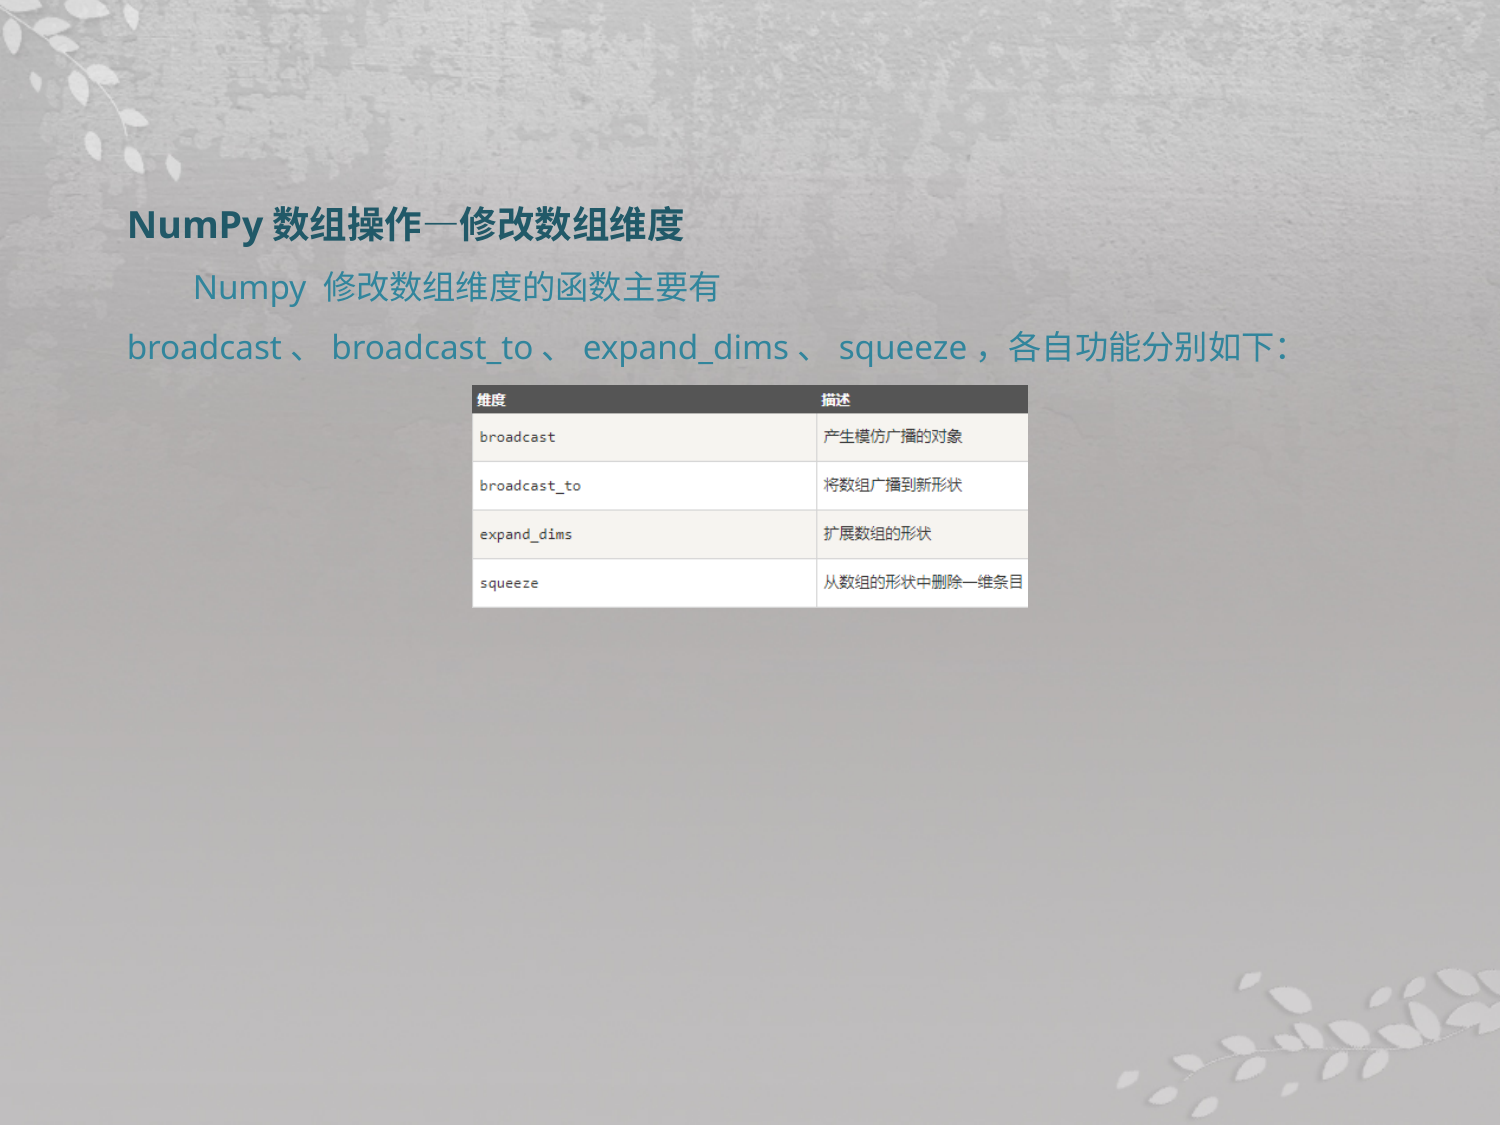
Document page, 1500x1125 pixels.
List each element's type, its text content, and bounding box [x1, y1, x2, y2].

text_box NumPy数组操作—修改数组维度 Numpy 修改数组维度的函数主要有broadcast、broadcast_to、expand_dims、squeeze，各自功能分别如下： [112, 148, 1388, 374]
picture [0, 0, 1500, 1125]
